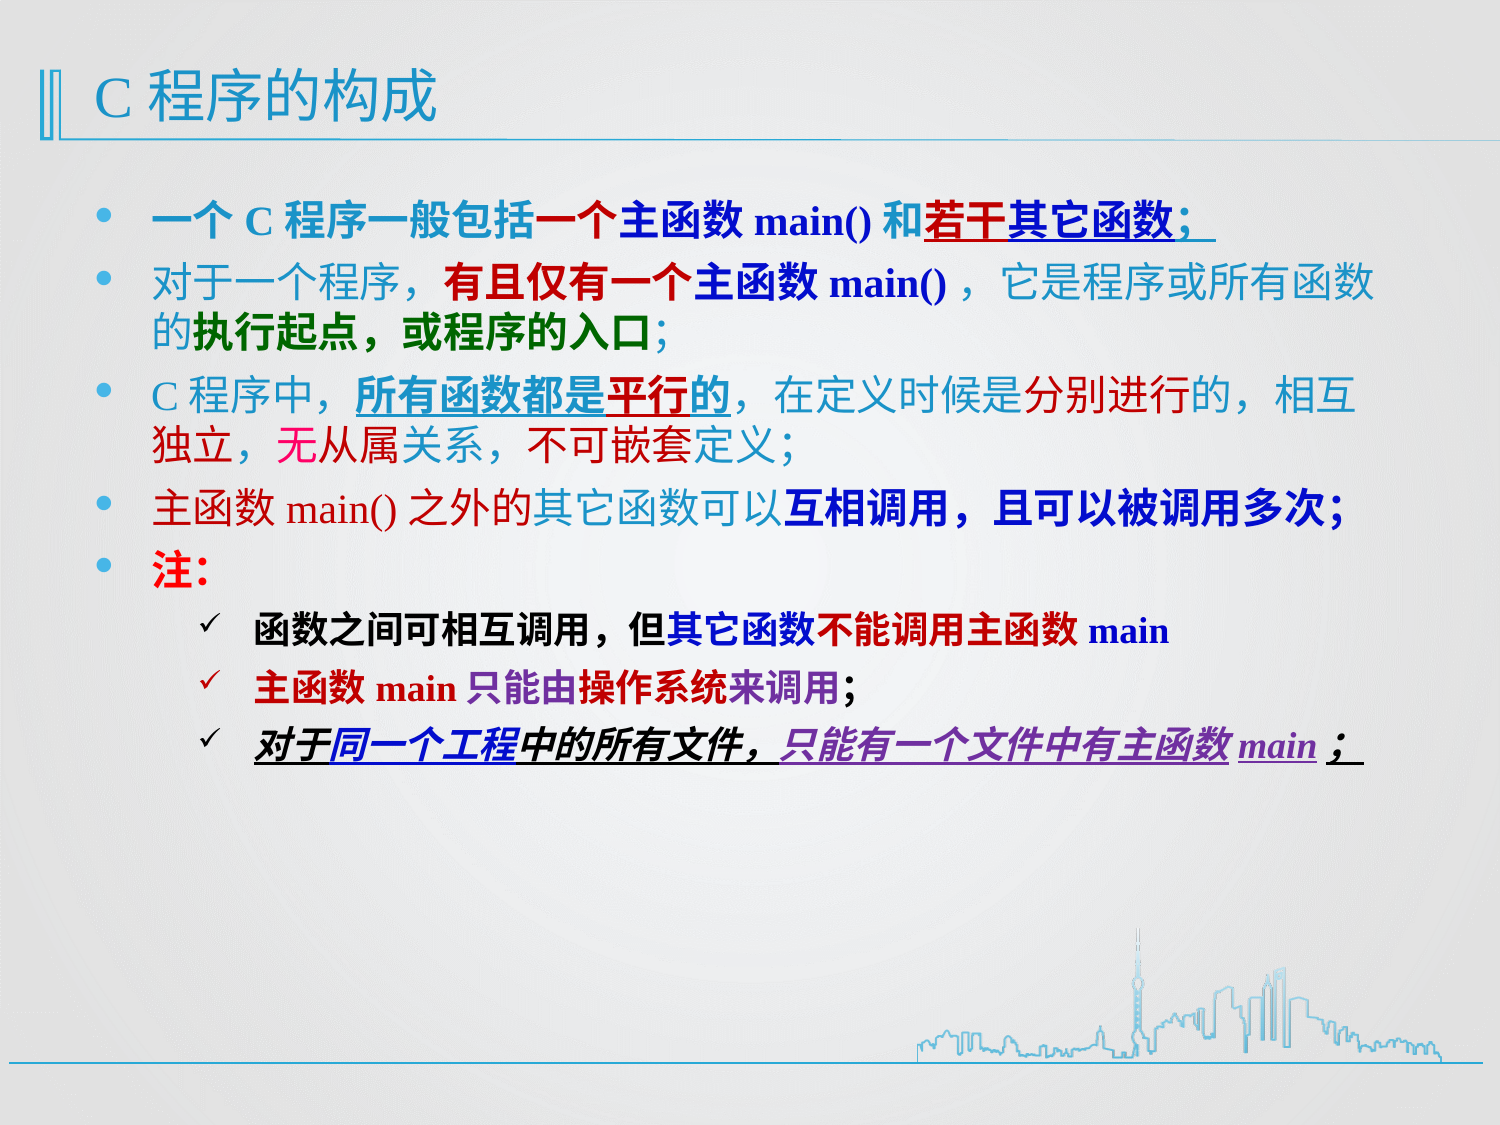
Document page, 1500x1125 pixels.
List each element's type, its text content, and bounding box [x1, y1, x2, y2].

title C程序的构成 [79, 41, 1407, 138]
list 一个C程序一般包括一个主函数main()和若干其它函数； 对于一个程序，有且仅有一个主函数main()，它是程序或所有函数的执行起点，或程序的入口； C程序中，所有函数都是平行的，在定义时候是分别进行的，相互独立，无从属关系，不可嵌套定义； 主函数main()之外的其它函数可以互相调用，且可以被调用多次； 注： 函数之间可相互调用，但其它函数不能调用主函数main 主函数main只能由操作系统来调用； 对于同一个工程中的所有文件，只能有一个文件中有主函数main； [79, 186, 1407, 1063]
picture [0, 0, 1500, 1125]
